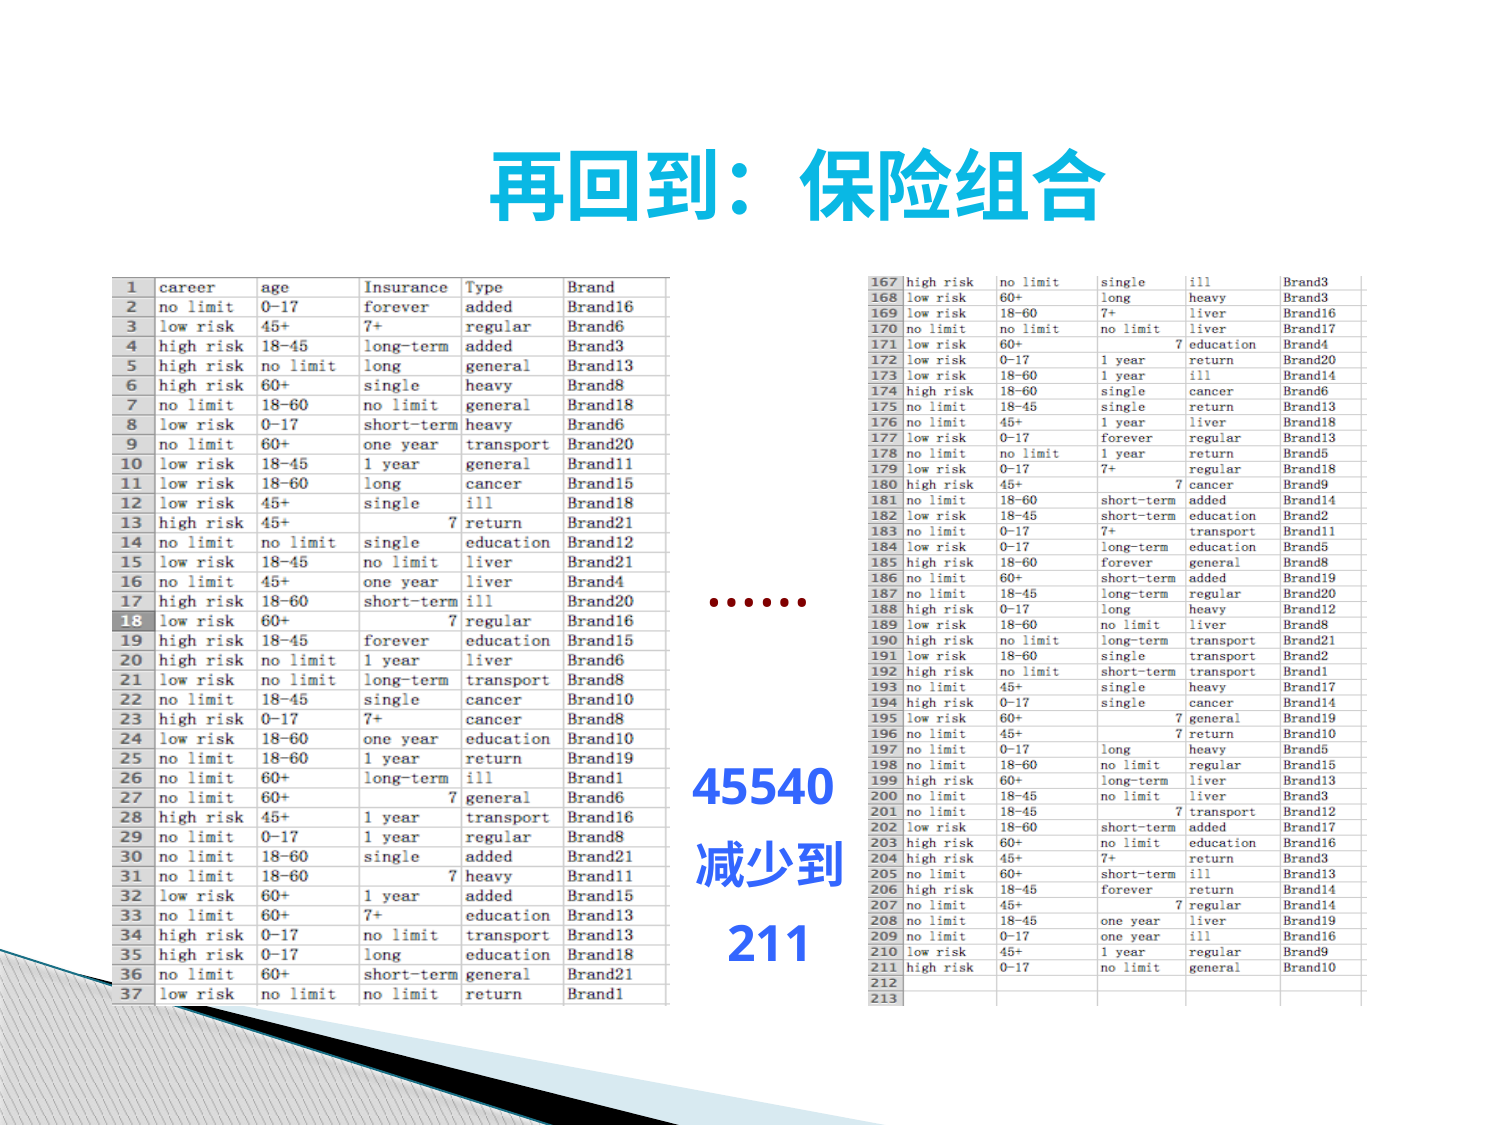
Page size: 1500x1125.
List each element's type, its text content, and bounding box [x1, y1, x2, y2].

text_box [111, 276, 873, 1006]
picture [873, 276, 1367, 1006]
title 再回到：保险组合 [348, 129, 1248, 238]
